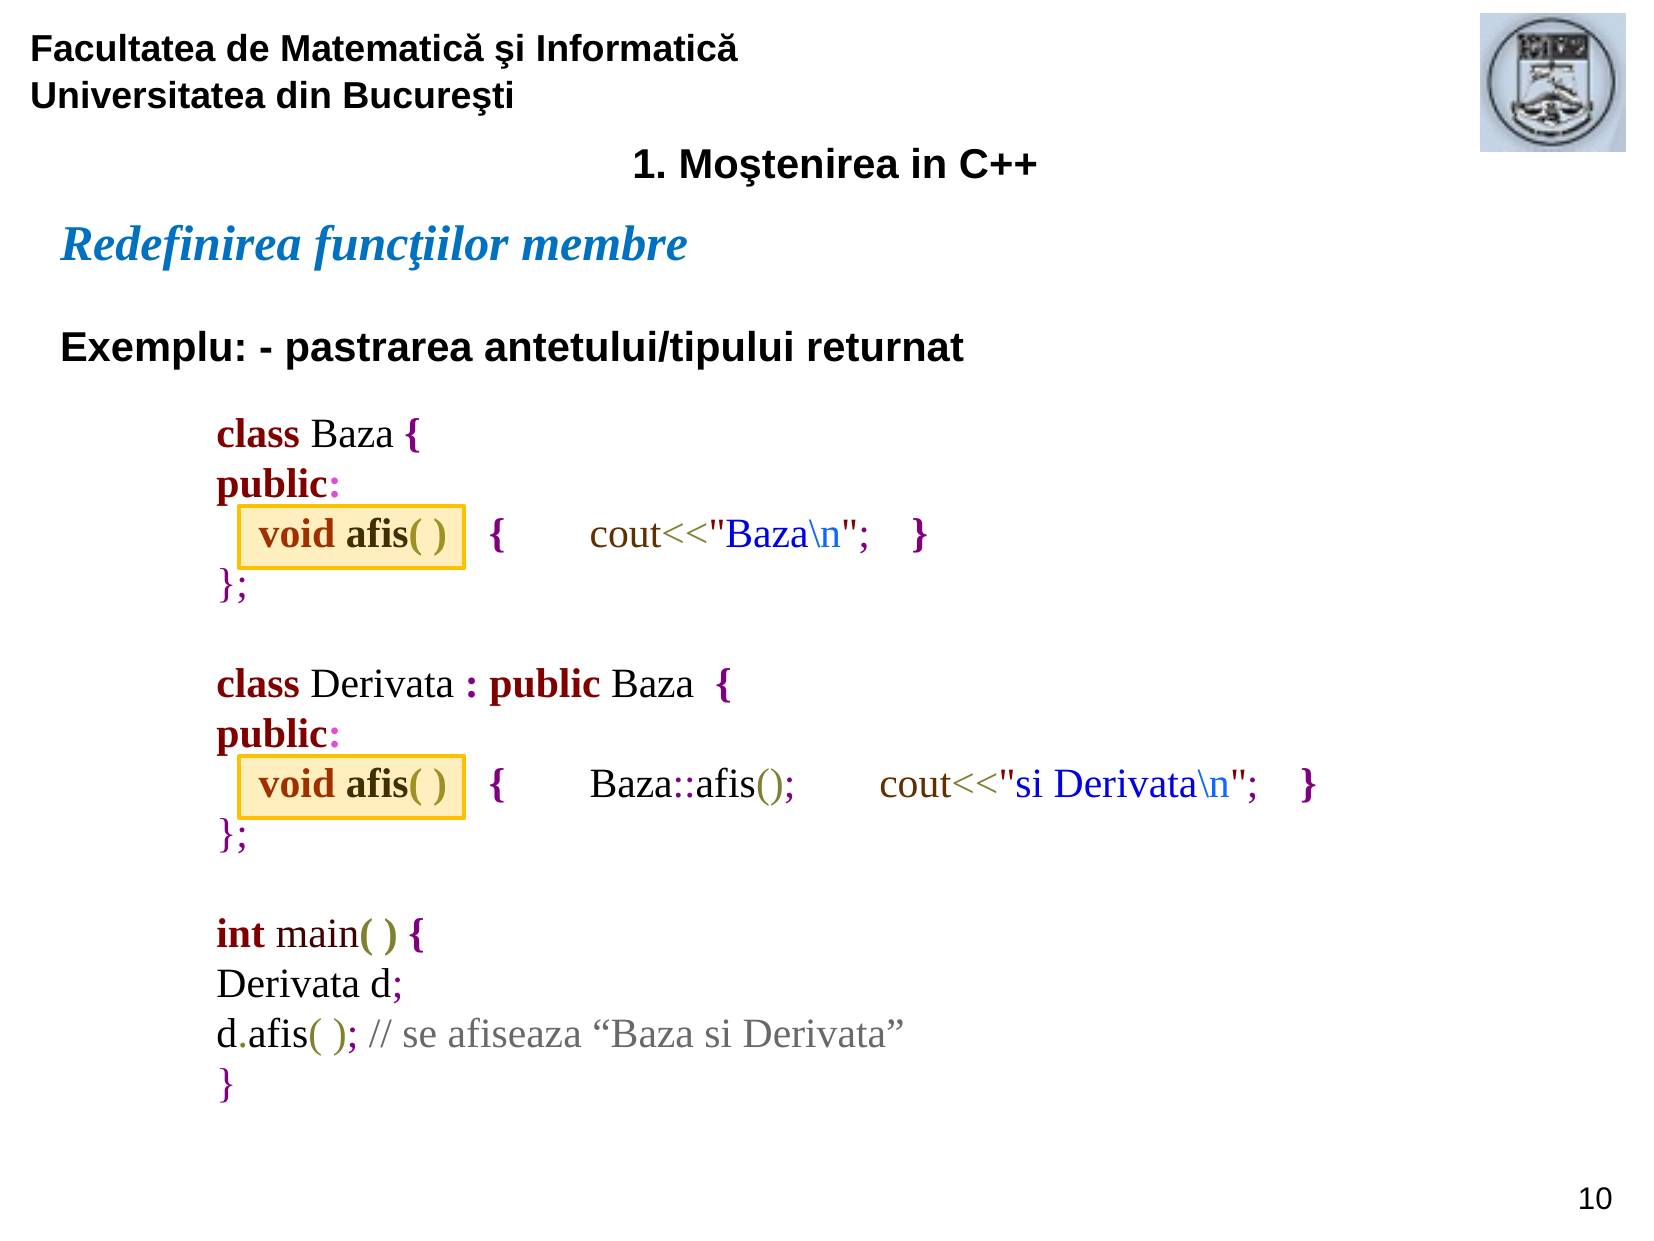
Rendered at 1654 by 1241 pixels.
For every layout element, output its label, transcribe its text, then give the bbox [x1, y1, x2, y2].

text_box Facultatea de Matematică şi Informatică Universitatea din Bucureşti [13, 13, 841, 122]
text_box 1. Moştenirea in C++ [380, 135, 1290, 195]
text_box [201, 397, 1477, 1121]
text_box 10 [1524, 1158, 1630, 1225]
text_box Redefinirea funcţiilor membre Exemplu: - pastrarea antetului/tipului returnat [45, 195, 1511, 410]
picture [1480, 13, 1626, 152]
